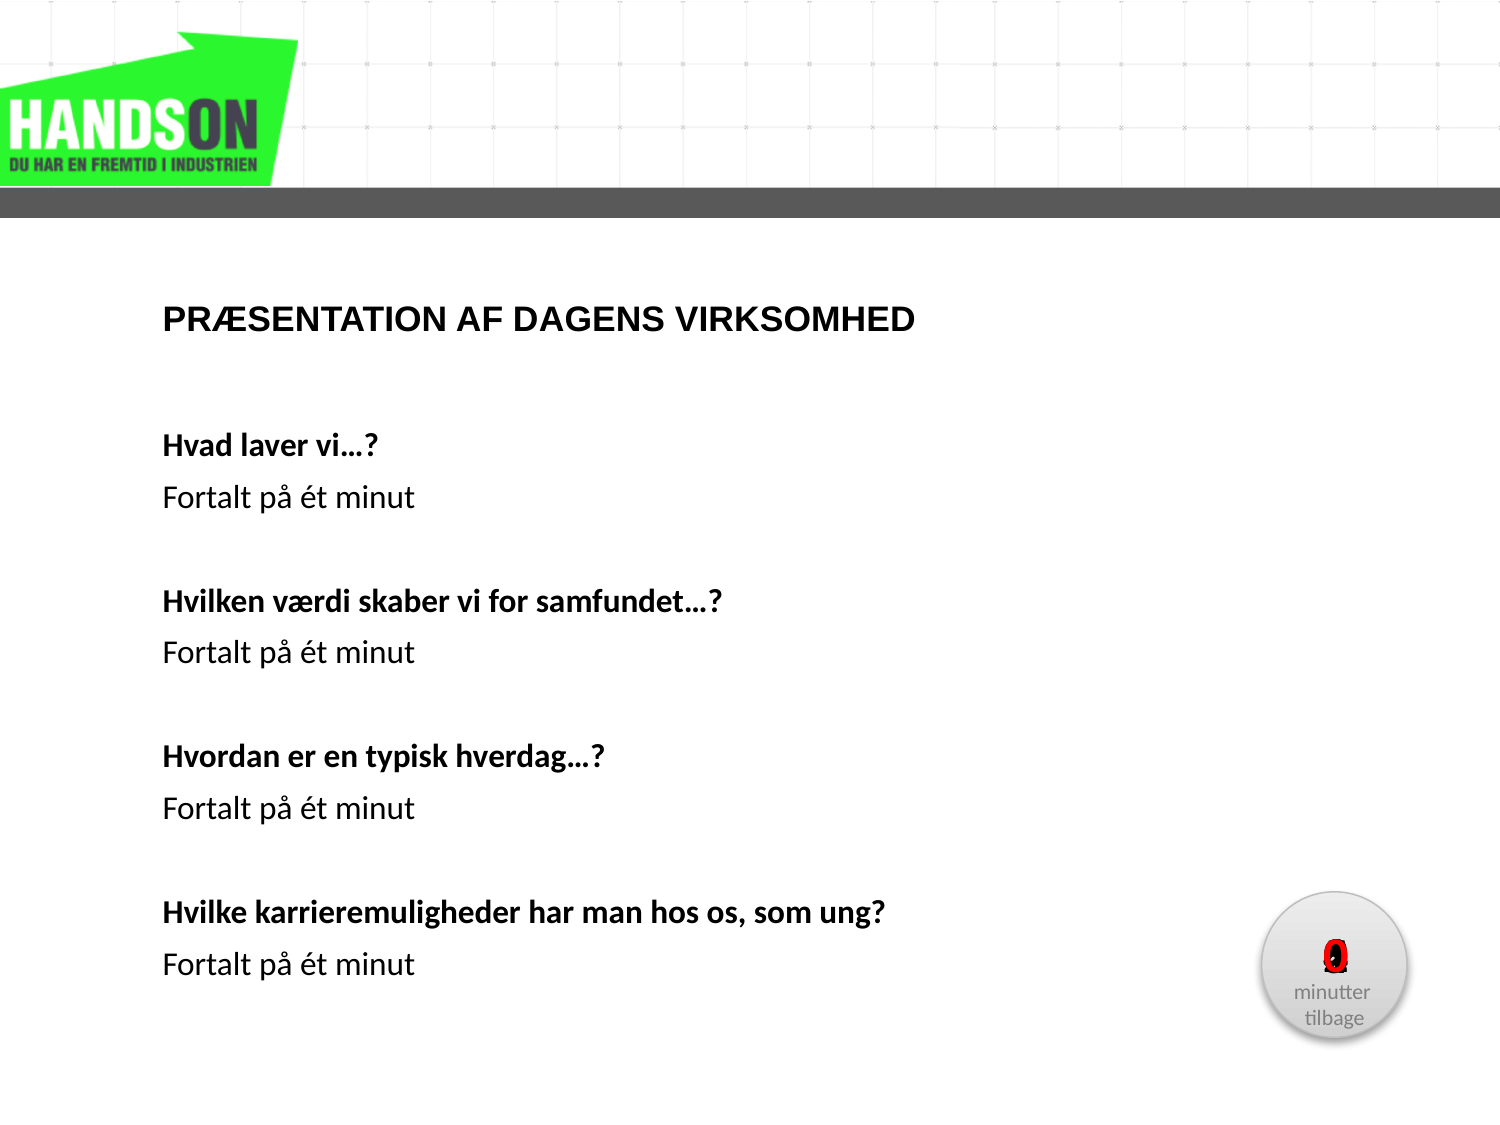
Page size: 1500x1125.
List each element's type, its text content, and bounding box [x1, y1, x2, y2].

text_box Hvad laver vi…? Fortalt på ét minut Hvilken værdi skaber vi for samfundet…? Fortalt på ét minut Hvordan er en typisk hverdag…? Fortalt på ét minut Hvilke karrieremuligheder har man hos os, som ung? Fortalt på ét minut [147, 403, 938, 1031]
picture [0, 1, 1500, 187]
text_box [1229, 891, 1440, 1041]
text_box [416, 146, 567, 267]
text_box PRÆSENTATION AF DAGENS VIRKSOMHED [147, 267, 1424, 361]
